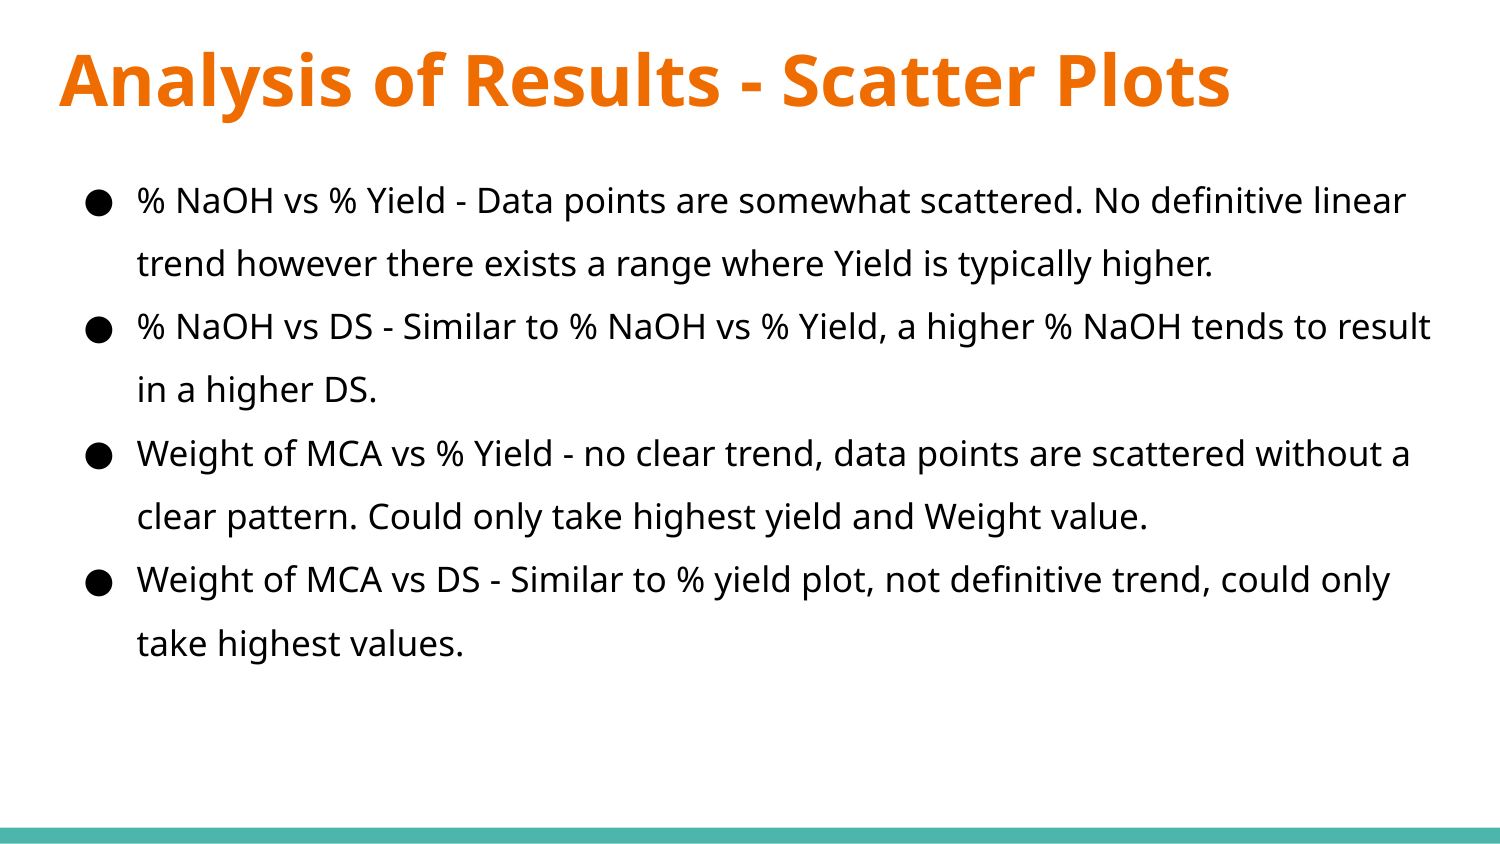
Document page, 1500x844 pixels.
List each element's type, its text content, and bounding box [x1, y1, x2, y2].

list % NaOH vs % Yield - Data points are somewhat scattered. No definitive linear trend however there exists a range where Yield is typically higher. % NaOH vs DS - Similar to % NaOH vs % Yield, a higher % NaOH tends to result in a higher DS. Weight of MCA vs % Yield - no clear trend, data points are scattered without a clear pattern. Could only take highest yield and Weight value. Weight of MCA vs DS - Similar to % yield plot, not definitive trend, could only take highest values. [51, 141, 1449, 684]
title Analysis of Results - Scatter Plots [44, 20, 1443, 137]
